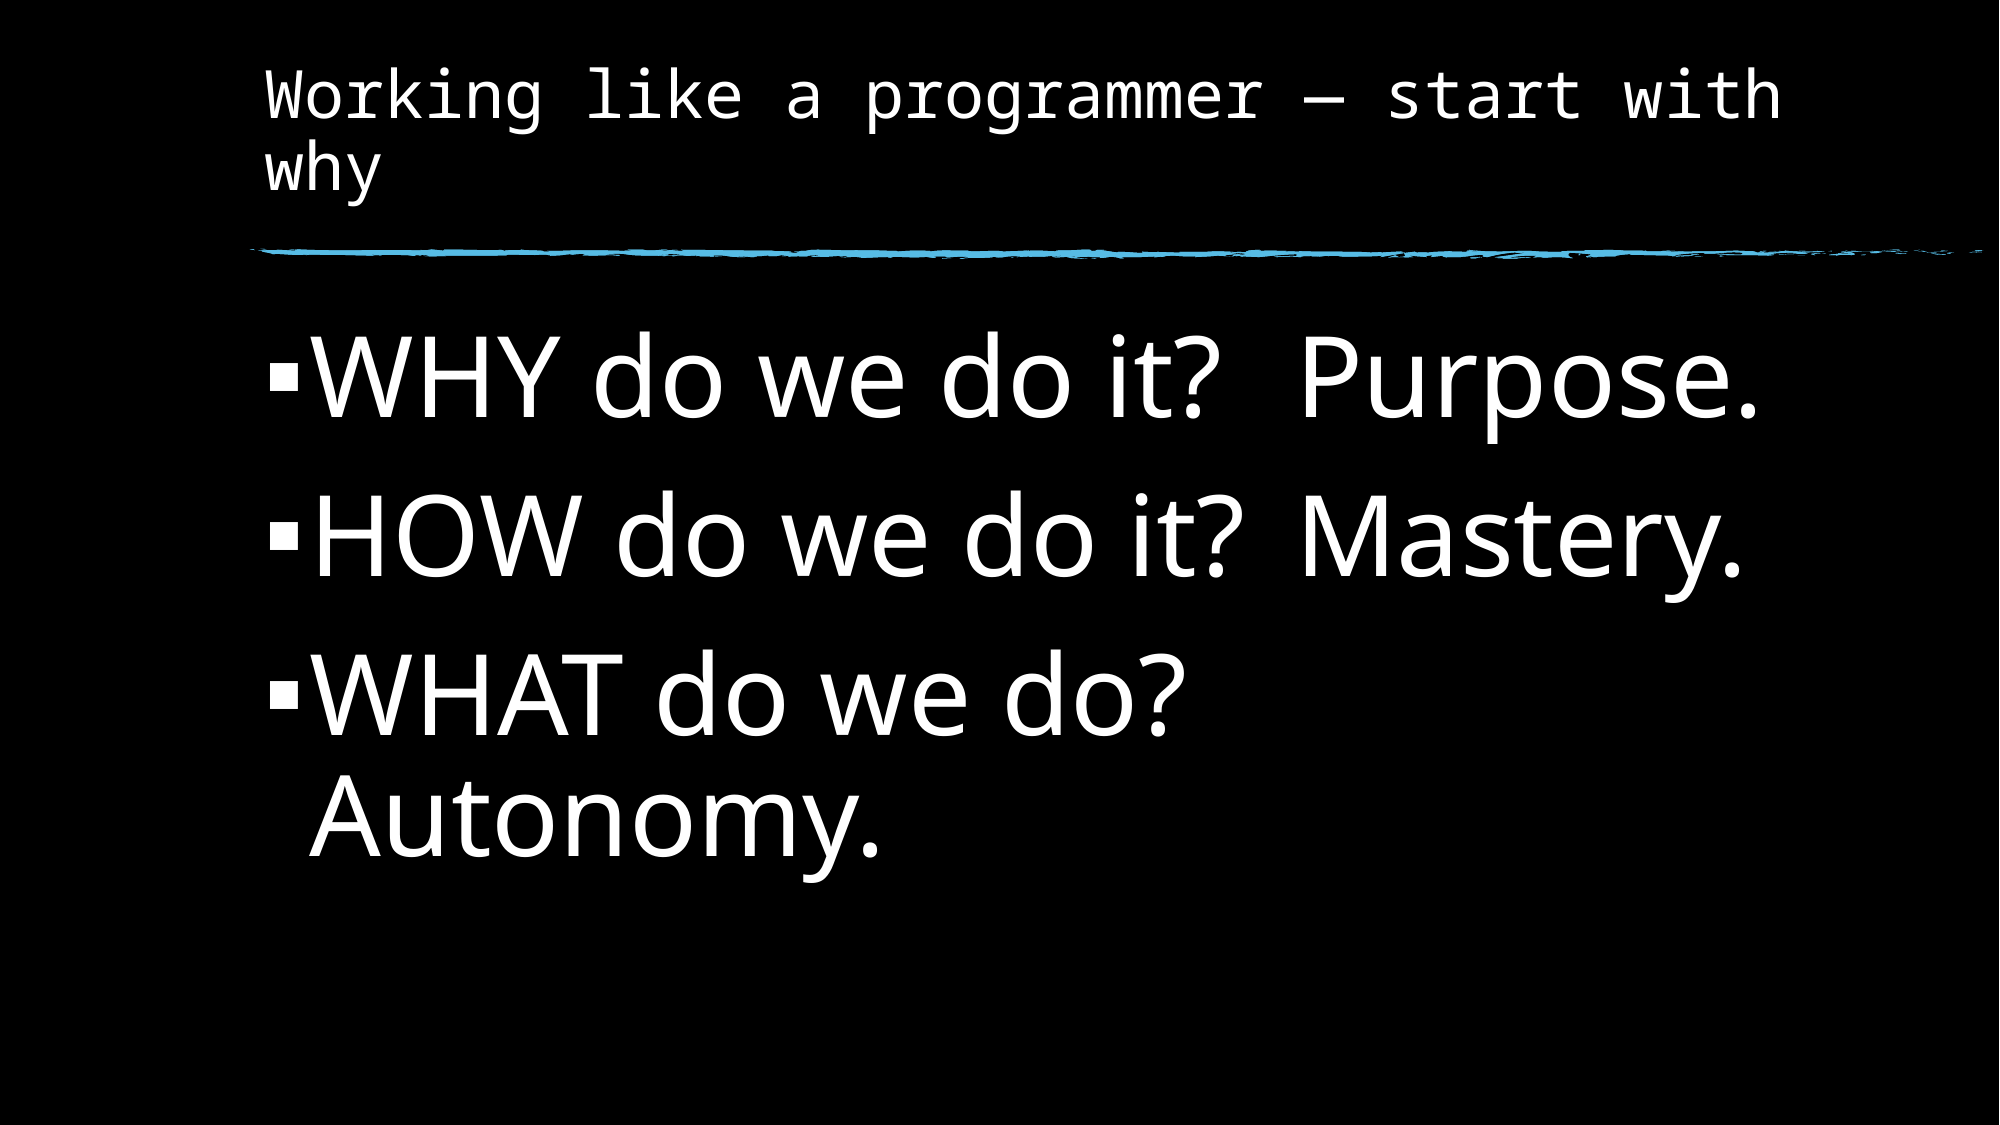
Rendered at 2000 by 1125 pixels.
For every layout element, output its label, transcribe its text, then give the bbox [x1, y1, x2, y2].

title Working like a programmer — start with why [249, 45, 1875, 213]
list WHY do we do it? Purpose. HOW do we do it? Mastery. WHAT do we do? Autonomy. [249, 312, 1800, 1013]
